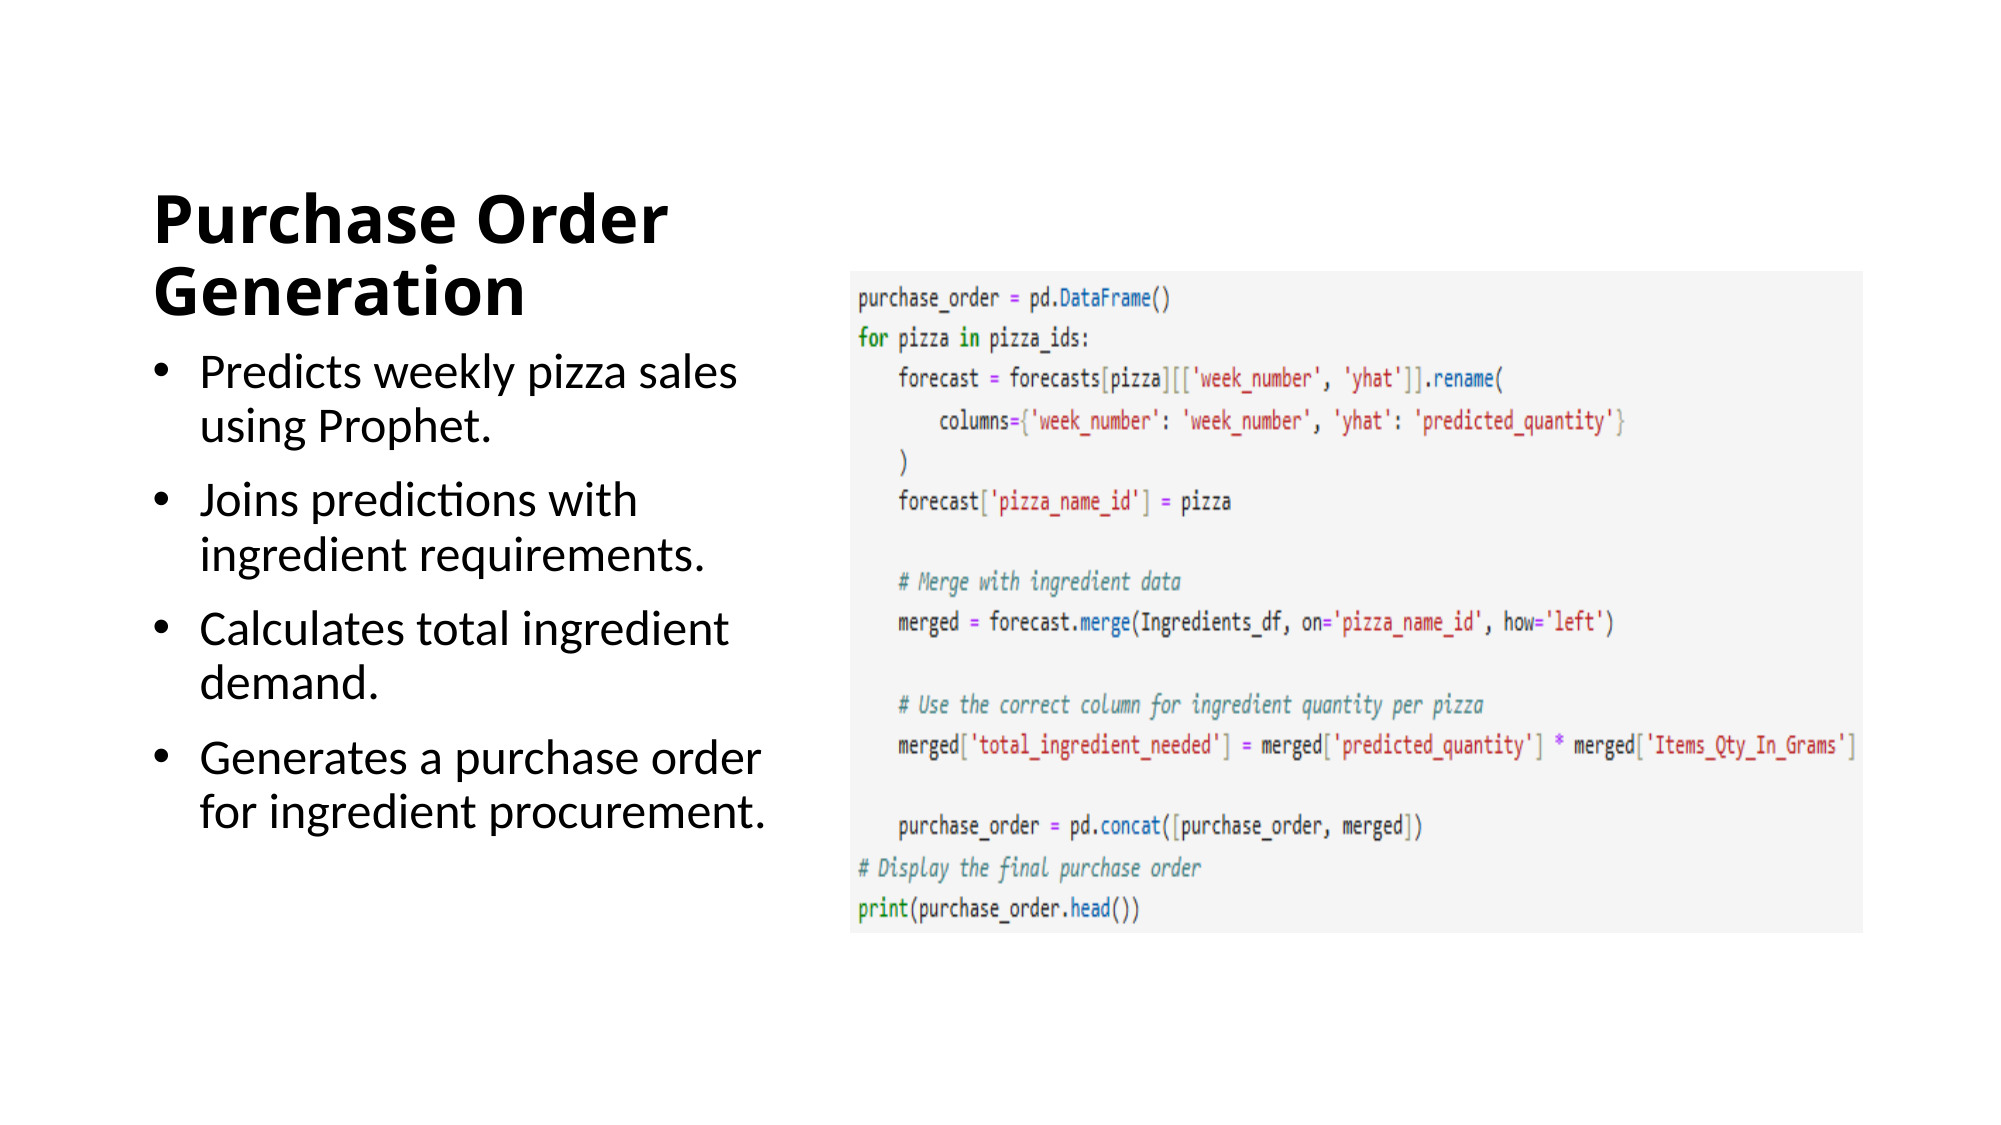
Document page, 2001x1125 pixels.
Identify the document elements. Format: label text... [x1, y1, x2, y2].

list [850, 271, 1863, 933]
list Predicts weekly pizza sales using Prophet. Joins predictions with ingredient requirements. Calculates total ingredient demand. Generates a purchase order for ingredient procurement. [137, 337, 783, 963]
title Purchase Order Generation [137, 75, 783, 337]
